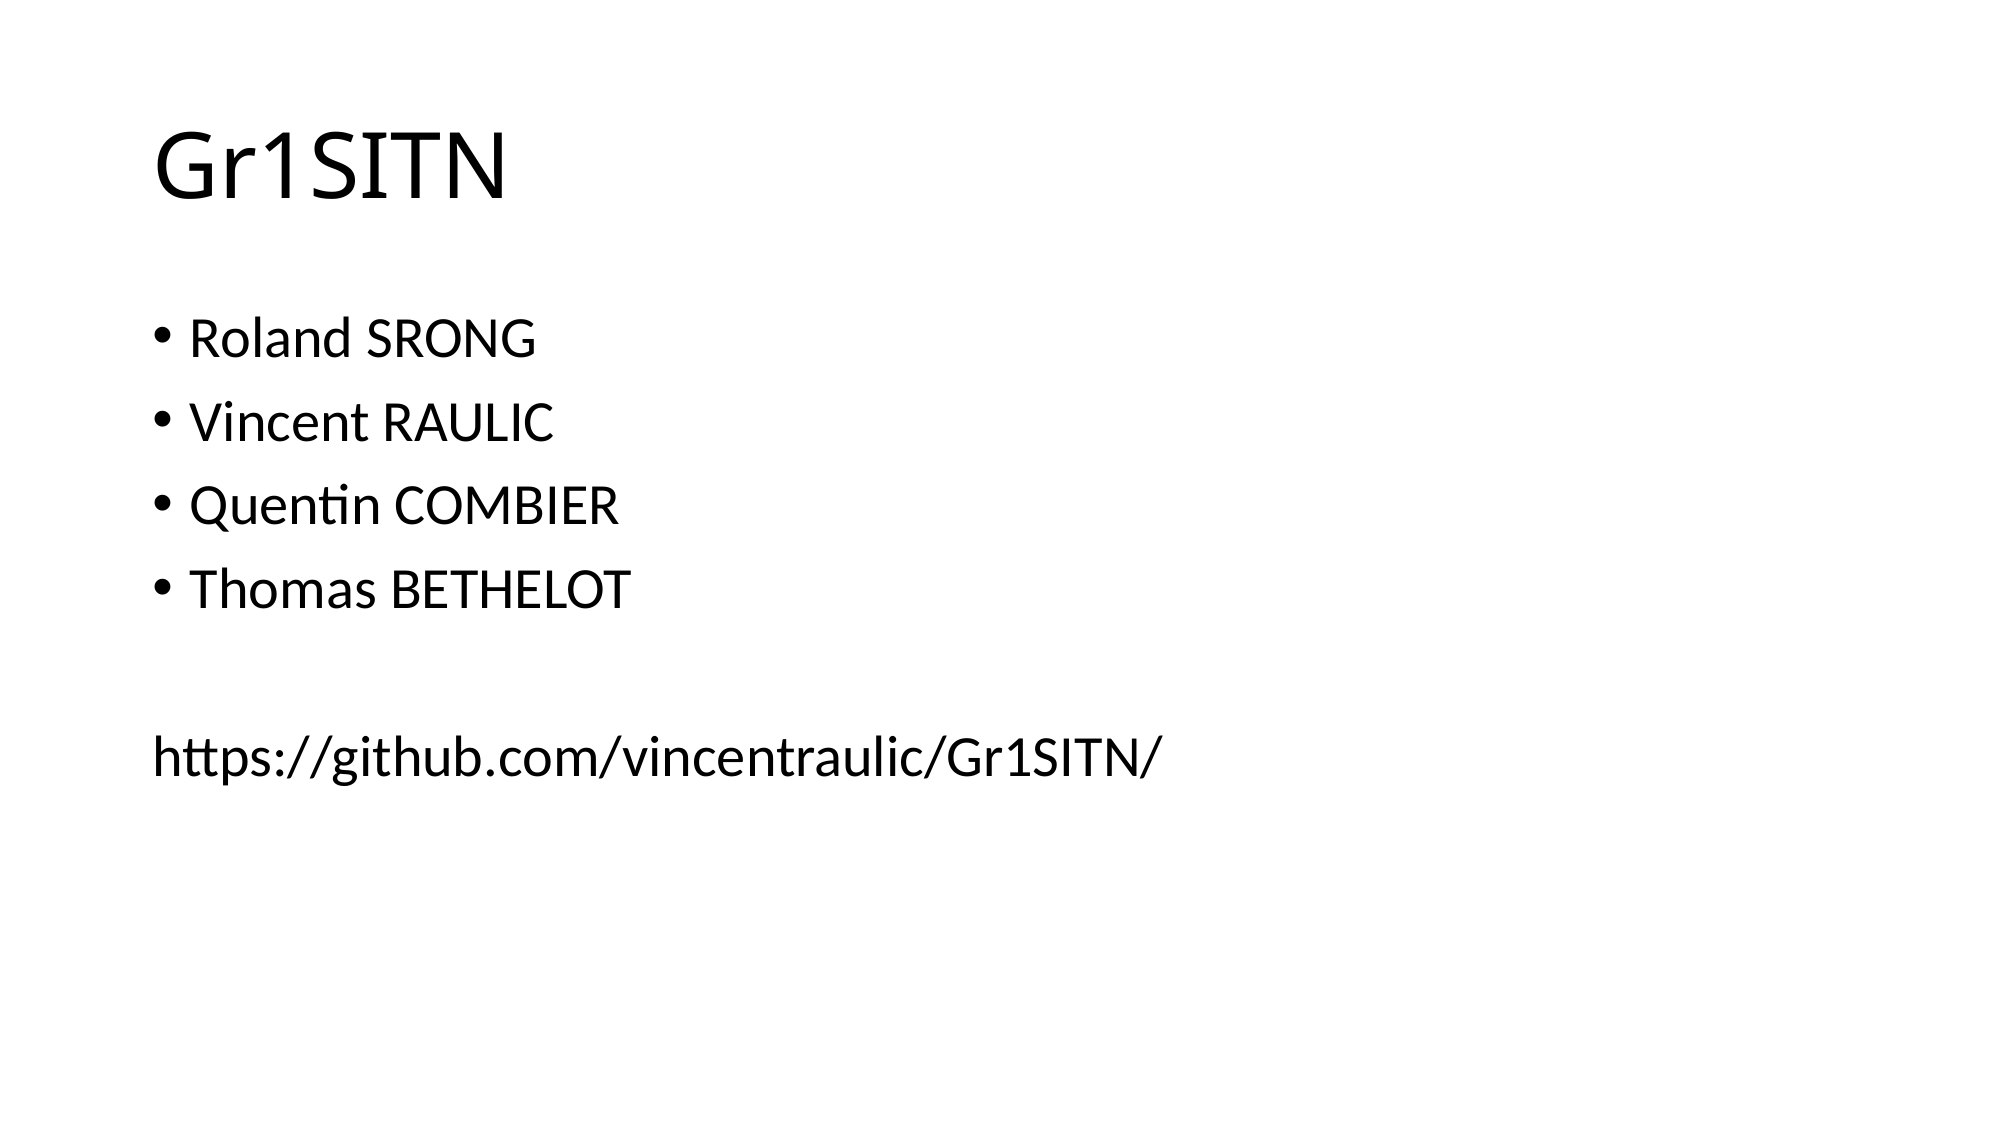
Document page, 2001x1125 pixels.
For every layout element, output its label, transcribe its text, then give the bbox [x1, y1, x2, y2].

title Gr1SITN [137, 59, 1863, 278]
list Roland SRONG Vincent RAULIC Quentin COMBIER Thomas BETHELOT https://github.com/vincentraulic/Gr1SITN/ [137, 299, 1863, 1014]
